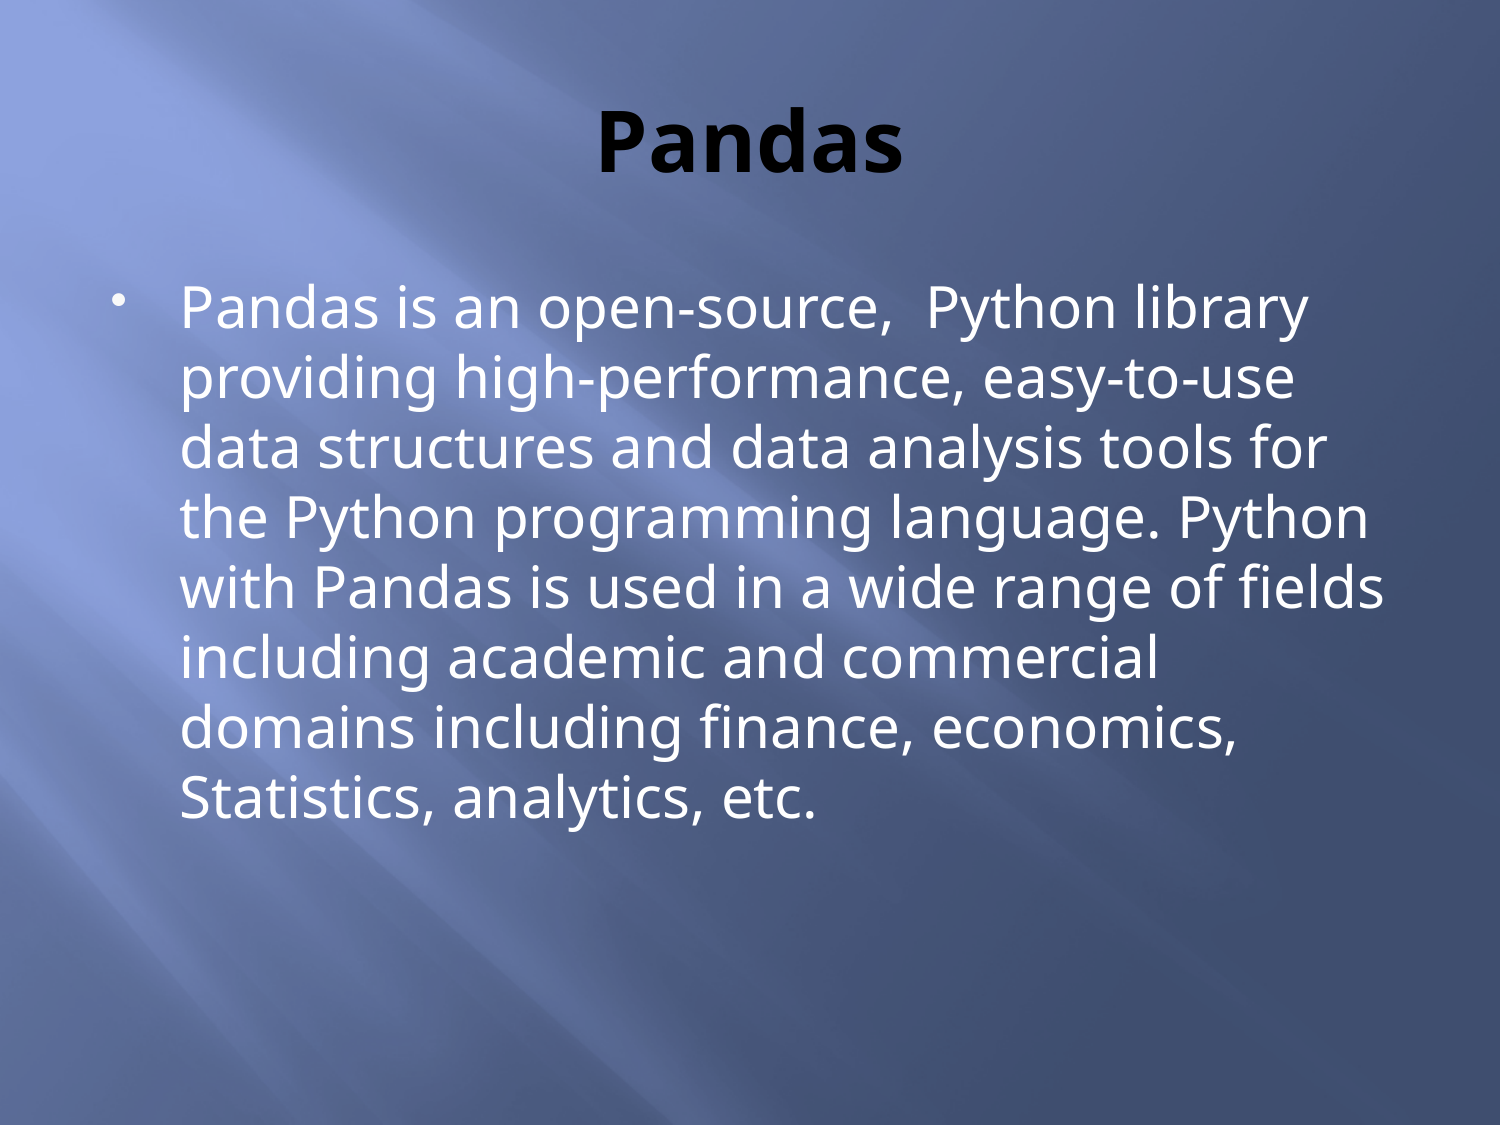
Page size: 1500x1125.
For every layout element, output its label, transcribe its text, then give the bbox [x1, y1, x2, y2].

list Pandas is an open-source, Python library providing high-performance, easy-to-use data structures and data analysis tools for the Python programming language. Python with Pandas is used in a wide range of fields including academic and commercial domains including finance, economics, Statistics, analytics, etc. [75, 262, 1425, 1035]
title Pandas [75, 45, 1425, 233]
